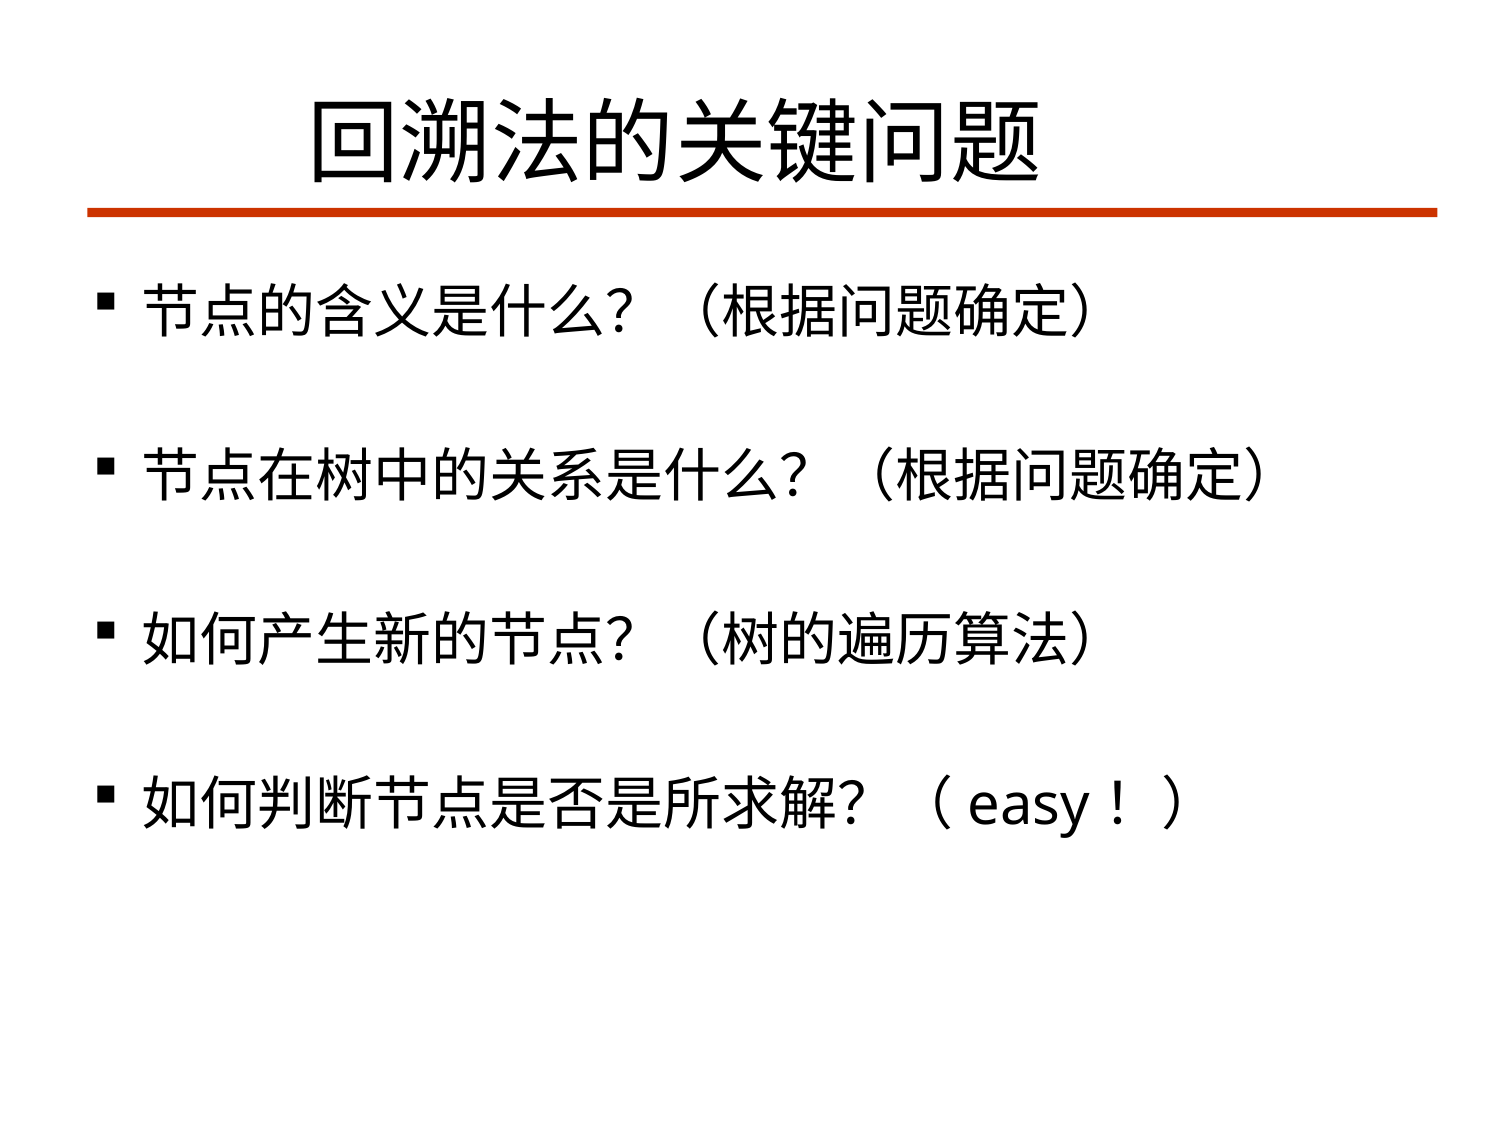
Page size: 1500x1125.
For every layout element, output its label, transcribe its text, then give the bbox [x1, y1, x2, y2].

list 节点的含义是什么？（根据问题确定） 节点在树中的关系是什么？（根据问题确定） 如何产生新的节点？（树的遍历算法） 如何判断节点是否是所求解？（easy！） [92, 274, 1443, 1017]
title 回溯法的关键问题 [0, 45, 1350, 233]
